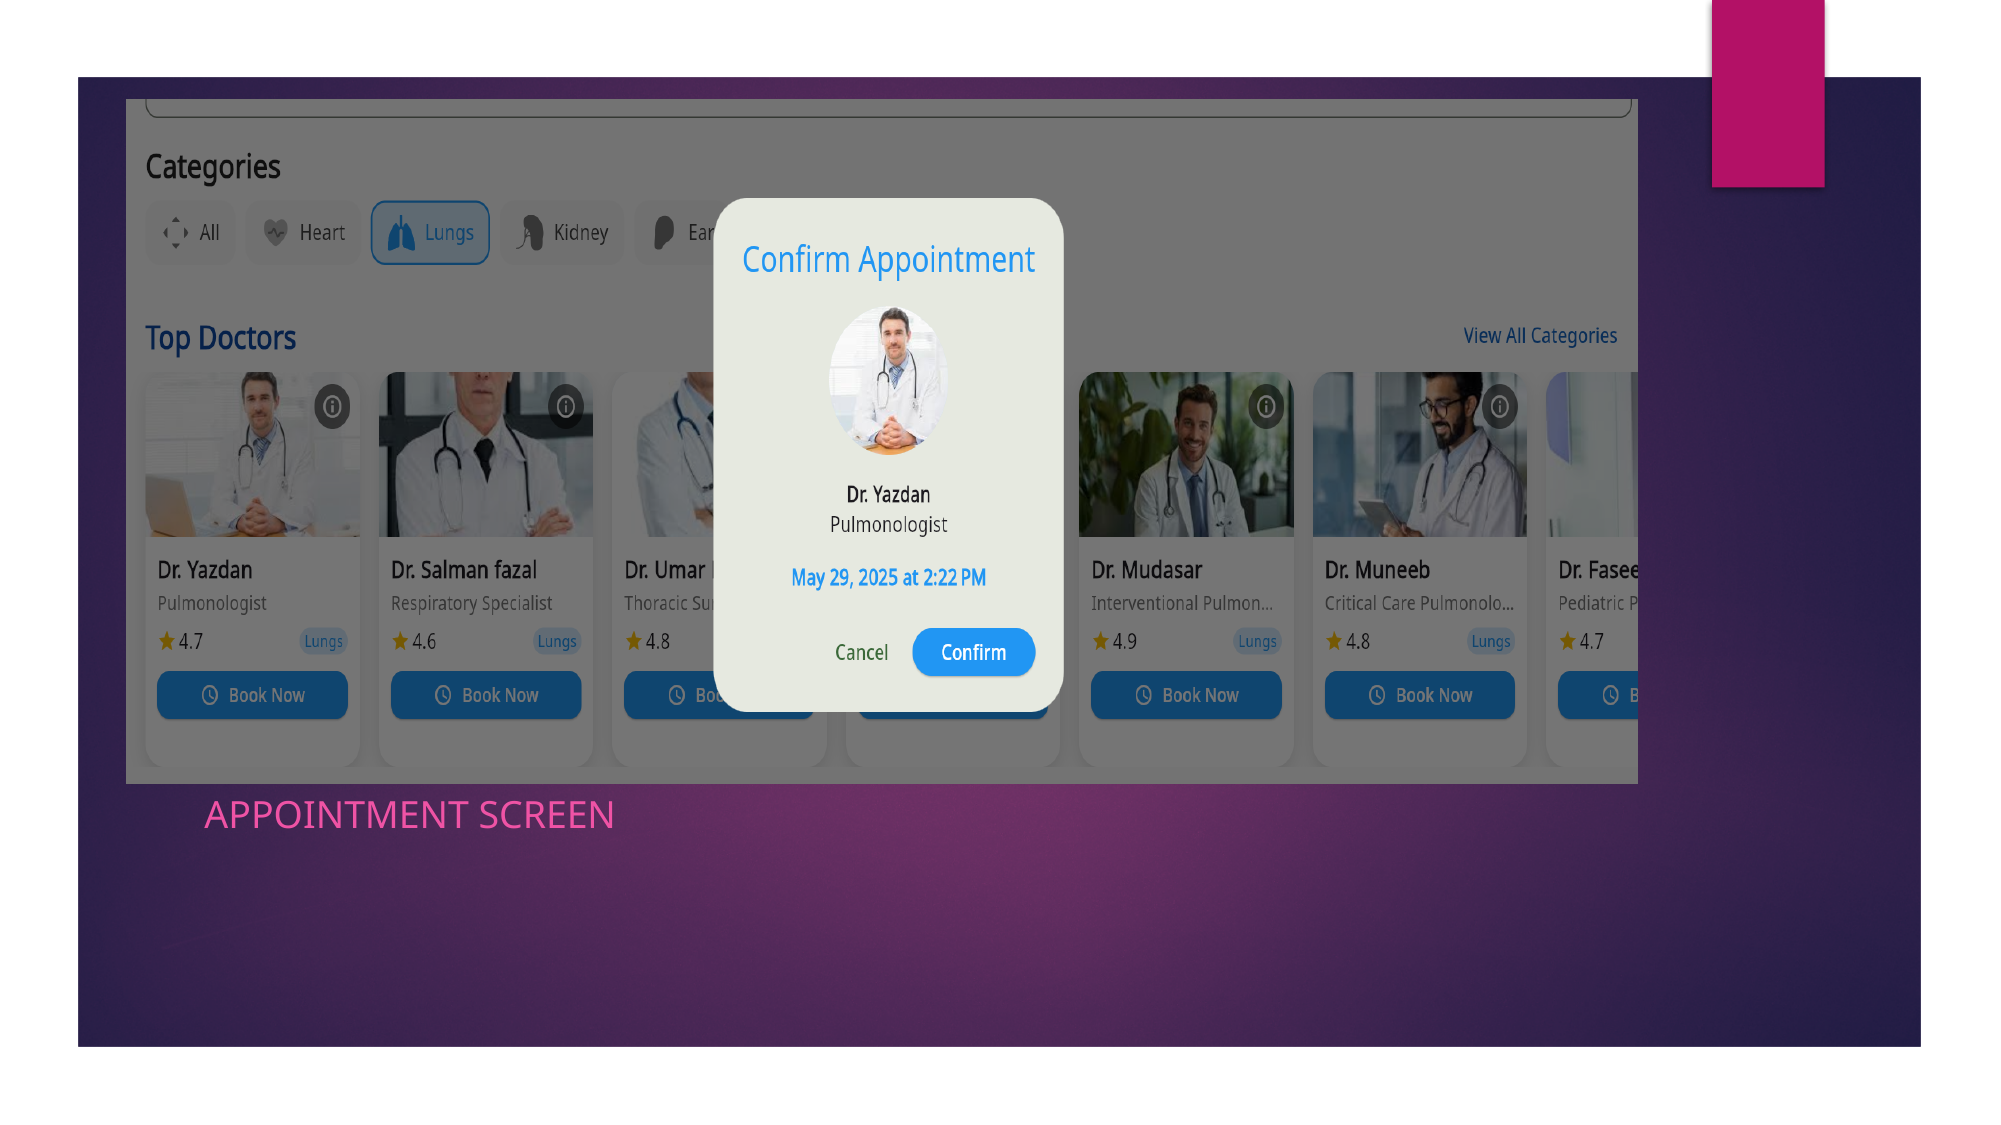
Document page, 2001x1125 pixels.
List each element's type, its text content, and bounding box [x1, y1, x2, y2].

picture [126, 98, 1638, 784]
subtitle Appointment screen [189, 792, 1638, 925]
